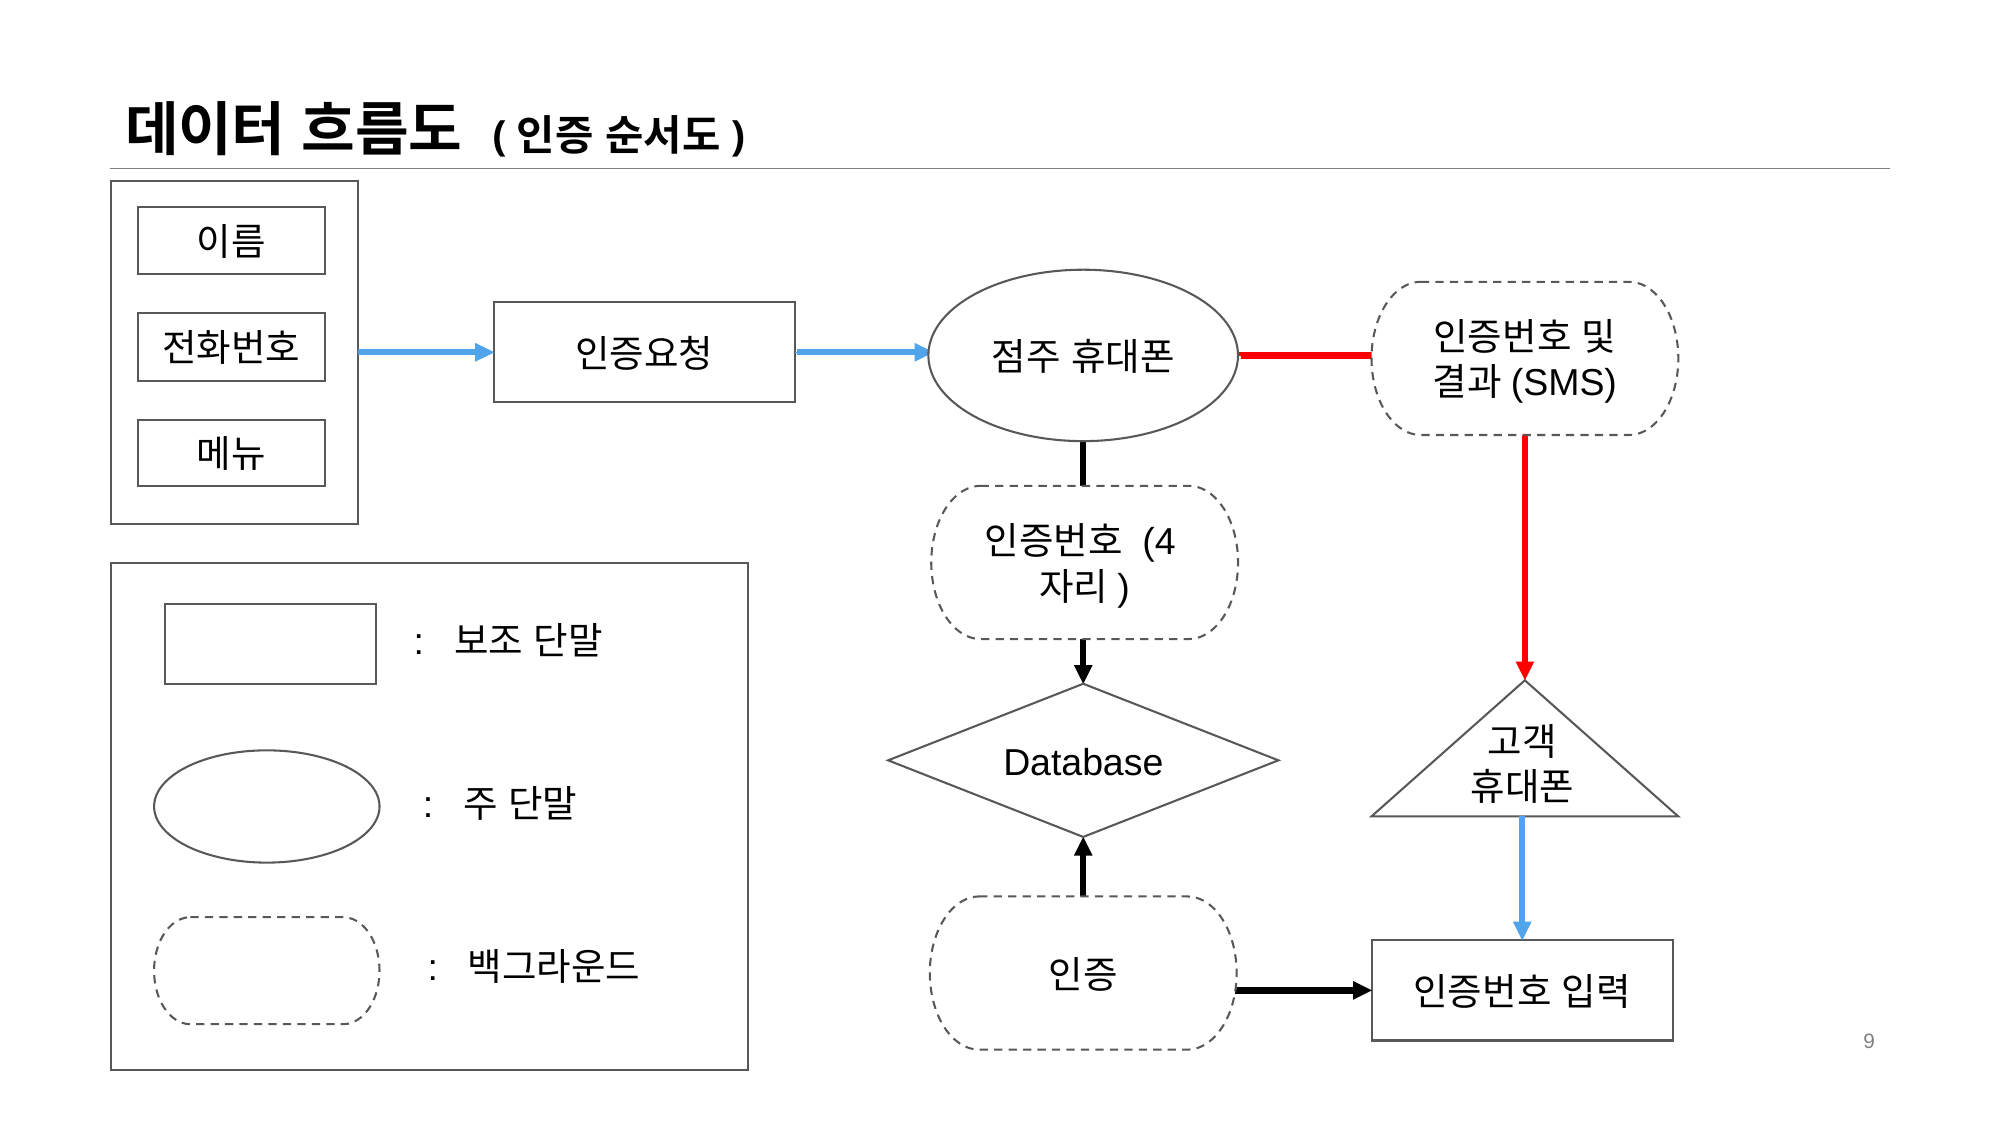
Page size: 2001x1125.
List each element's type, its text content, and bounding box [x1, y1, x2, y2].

text_box [164, 603, 377, 685]
text_box [110, 180, 359, 525]
text_box 인증번호 (4자리) [930, 484, 1083, 641]
text_box [153, 749, 381, 864]
text_box 점주 휴대폰 [927, 268, 1240, 443]
text_box [110, 562, 749, 1071]
text_box [1368, 798, 1390, 818]
text_box 메뉴 [137, 419, 326, 487]
text_box [1654, 793, 1682, 818]
title 데이터 흐름도 (인증 순서도) [109, 0, 1890, 171]
text_box 고객 휴대폰 [1390, 710, 1654, 861]
text_box 인증번호 입력 [1371, 939, 1674, 1042]
text_box 인증요청 [493, 301, 796, 403]
text_box 이름 [137, 206, 326, 275]
text_box : 백그라운드 [412, 935, 710, 995]
text_box : 보조 단말 [399, 609, 696, 670]
text_box Database [885, 682, 1282, 838]
text_box [1489, 679, 1560, 710]
text_box 인증번호 (4자리) [1084, 484, 1240, 641]
slide_number 9 [1412, 1023, 1890, 1058]
text_box 인증번호 및 결과(SMS) [1370, 280, 1680, 437]
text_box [1083, 836, 1372, 991]
text_box 인증 [928, 895, 1237, 1051]
text_box : 주 단말 [408, 772, 705, 832]
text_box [1240, 355, 1525, 681]
text_box [153, 916, 381, 1026]
text_box 전화번호 [137, 312, 326, 382]
